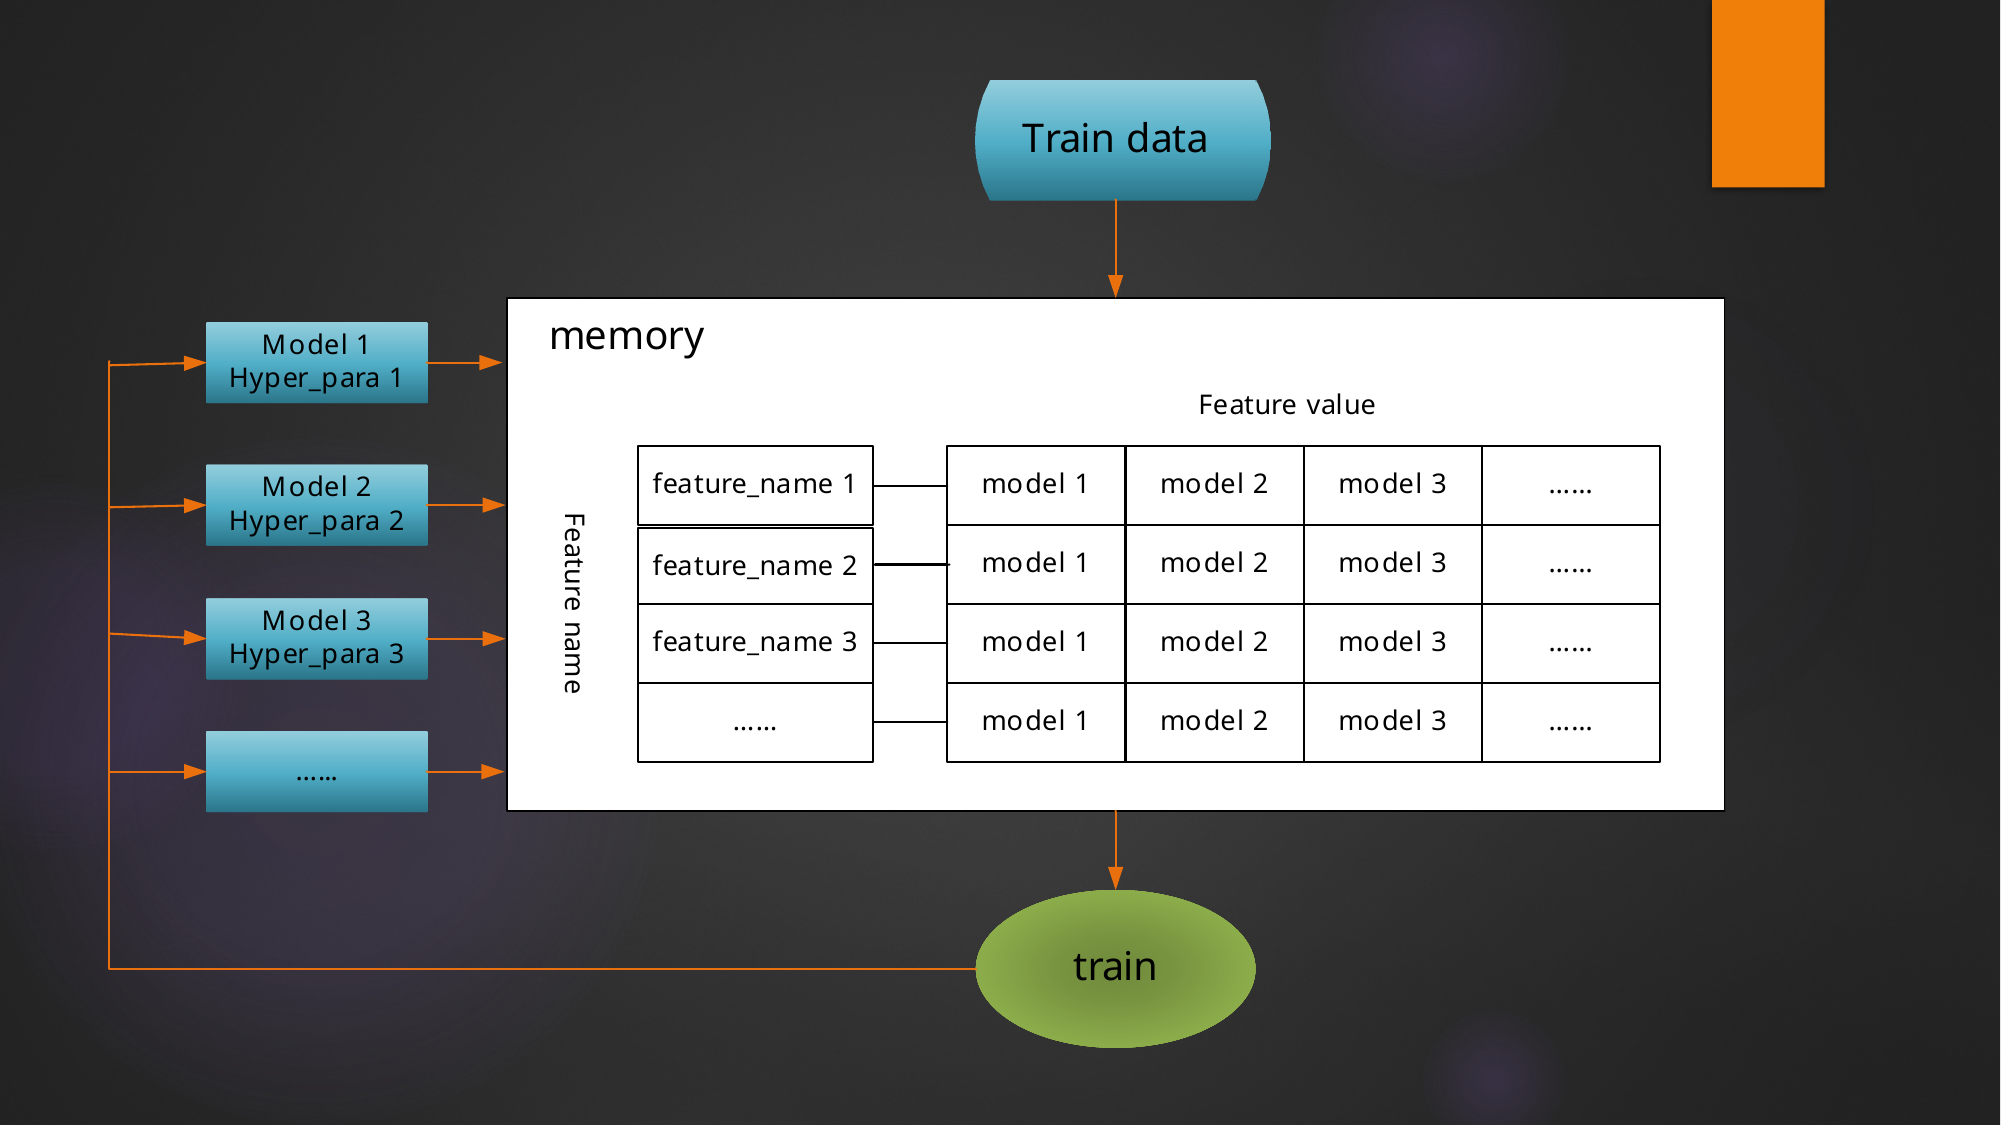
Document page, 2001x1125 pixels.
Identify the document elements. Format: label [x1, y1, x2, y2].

picture [0, 0, 1726, 1125]
